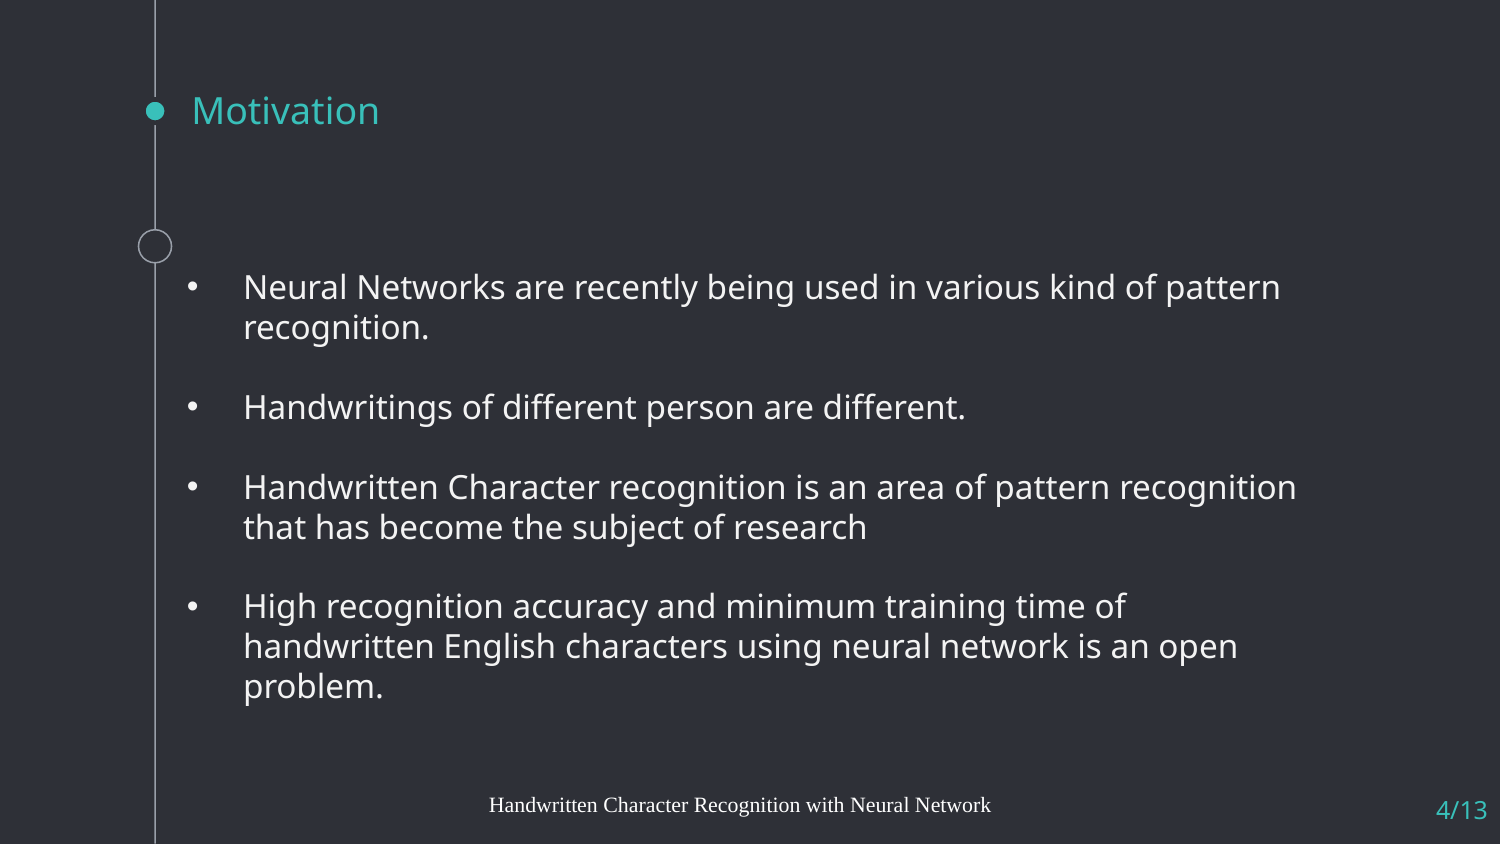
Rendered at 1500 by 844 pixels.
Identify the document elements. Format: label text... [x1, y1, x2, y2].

text_box 4/13 [1398, 779, 1489, 832]
text_box Handwritten Character Recognition with Neural Network [426, 775, 1050, 835]
list Neural Networks are recently being used in various kind of pattern recognition. Handwritings of different person are different. Handwritten Character recognition is an area of pattern recognition that has become the subject of research High recognition accuracy and minimum training time of handwritten English characters using neural network is an open problem. [174, 201, 1300, 724]
title Motivation [191, 90, 1317, 147]
